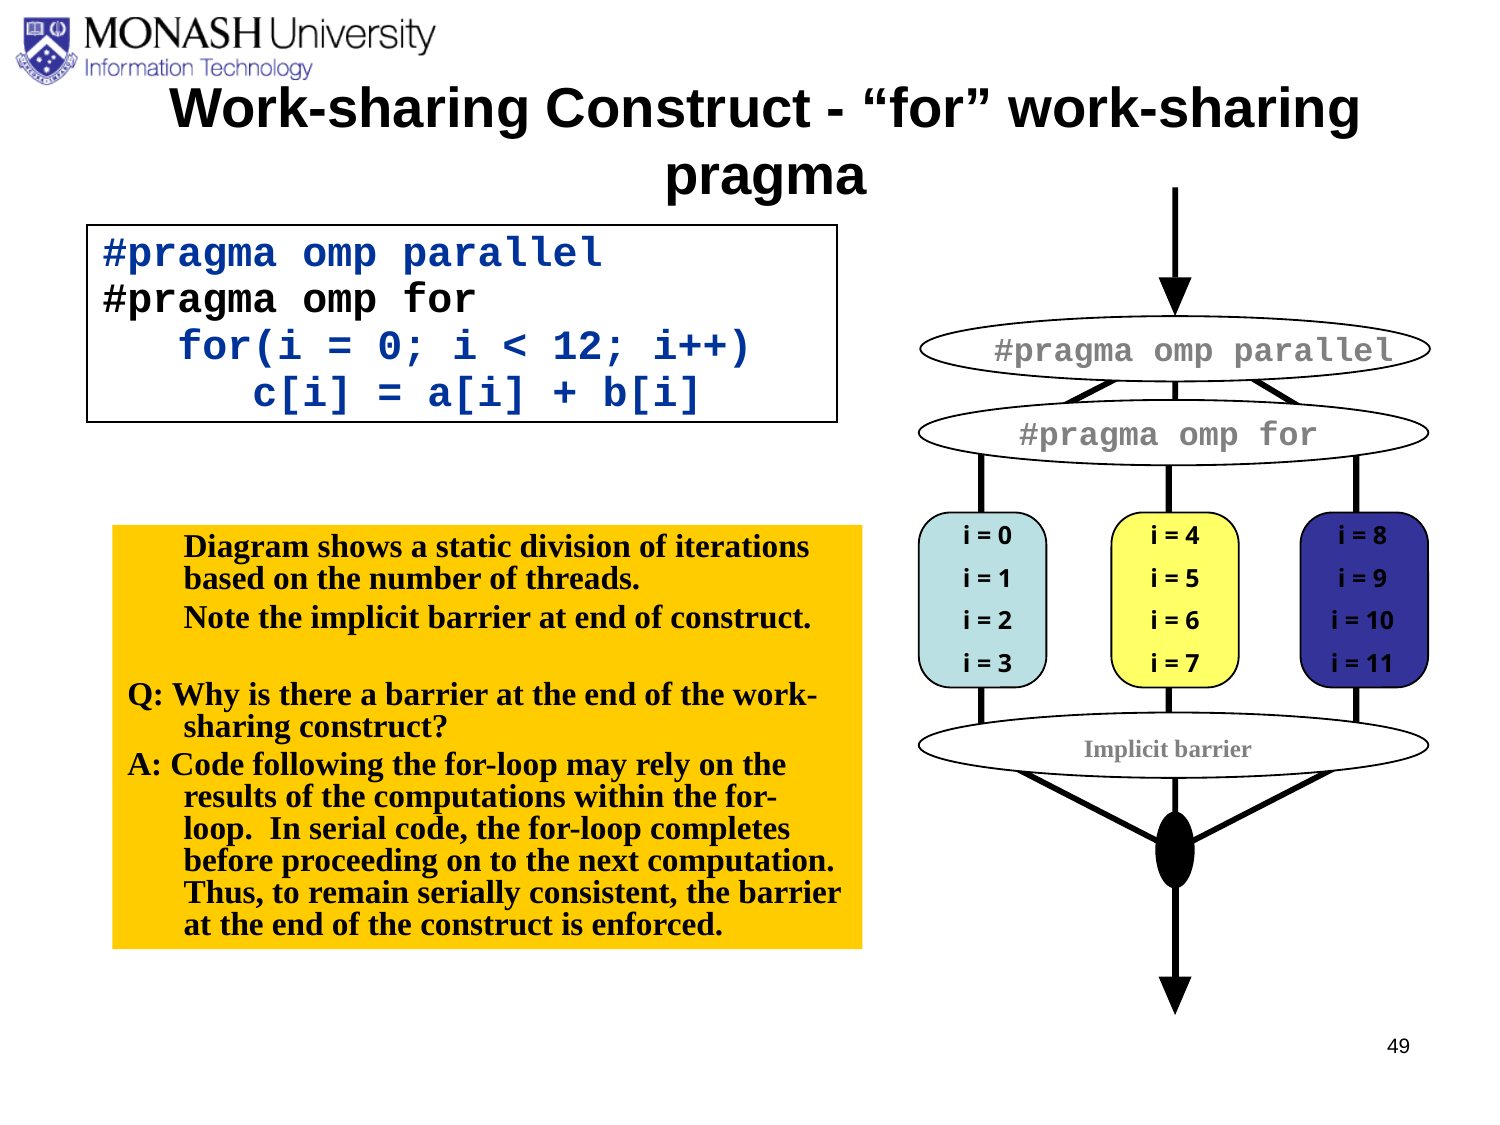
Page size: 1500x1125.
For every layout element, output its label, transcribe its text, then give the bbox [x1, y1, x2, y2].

slide_number 49 [1112, 1024, 1426, 1101]
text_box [918, 187, 1432, 1016]
text_box Diagram shows a static division of iterations based on the number of threads. Note the implicit barrier at end of construct. Q: Why is there a barrier at the end of the work-sharing construct? A: Code following the for-loop may rely on the results of the computations within the for-loop. In serial code, the for-loop completes before proceeding on to the next computation. Thus, to remain serially consistent, the barrier at the end of the construct is enforced. [112, 524, 863, 950]
text_box #pragma omp parallel #pragma omp for for(i = 0; i < 12; i++) c[i] = a[i] + b[i] [87, 224, 838, 423]
title Work-sharing Construct - “for” work-sharing pragma [50, 63, 1482, 214]
picture [0, 0, 438, 101]
